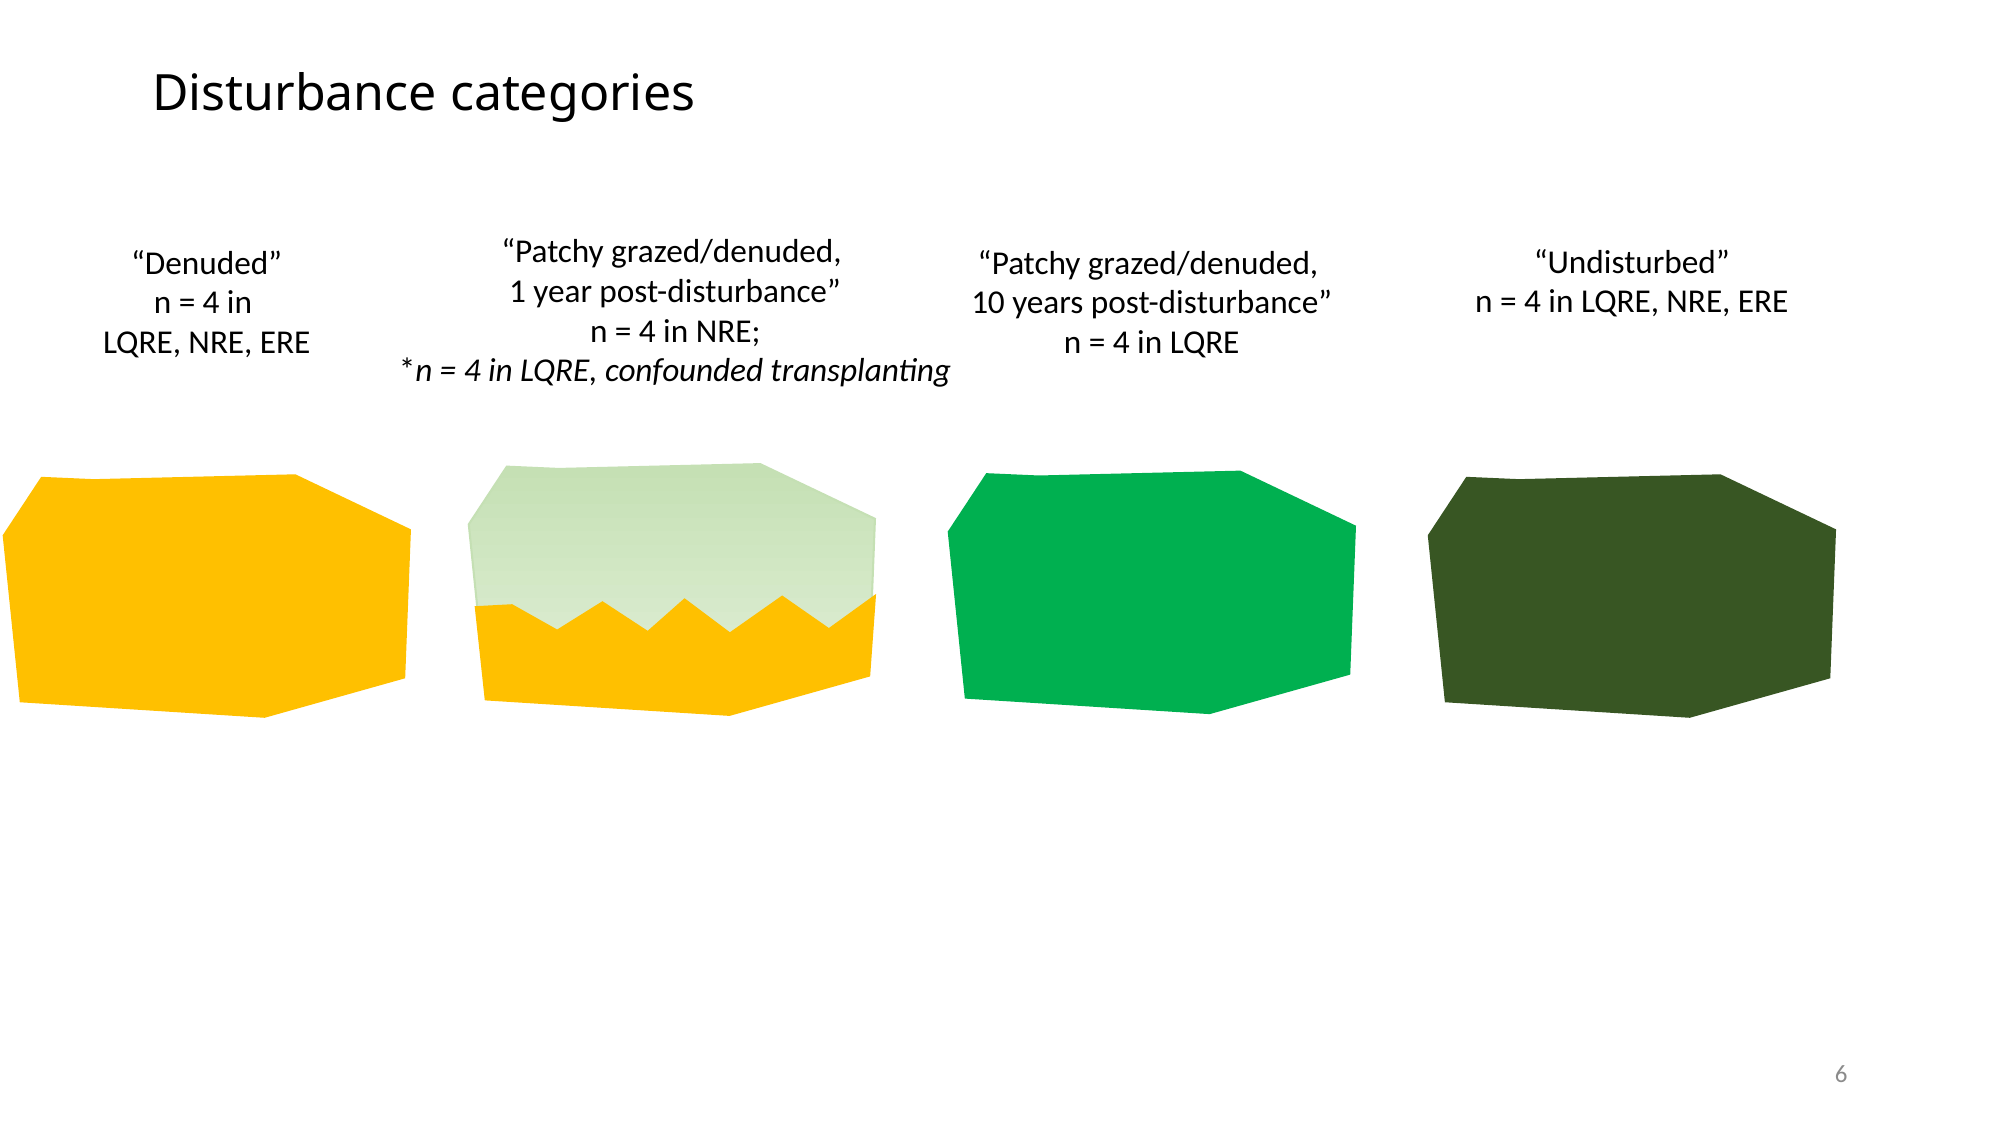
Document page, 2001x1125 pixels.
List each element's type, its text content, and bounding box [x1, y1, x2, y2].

text_box “Undisturbed” n = 4 in LQRE, NRE, ERE [1460, 232, 1804, 327]
slide_number 6 [1412, 1042, 1863, 1103]
text_box [947, 470, 1357, 715]
text_box “Patchy grazed/denuded, 1 year post-disturbance” n = 4 in NRE; *n = 4 in LQRE, confounded transplanting [383, 221, 967, 396]
text_box [2, 474, 411, 718]
text_box “Denuded” n = 4 in LQRE, NRE, ERE [88, 233, 326, 368]
text_box “Patchy grazed/denuded, 10 years post-disturbance” n = 4 in LQRE [956, 233, 1348, 368]
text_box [468, 464, 875, 715]
text_box [1427, 474, 1837, 718]
text_box Disturbance categories [137, 59, 1863, 278]
